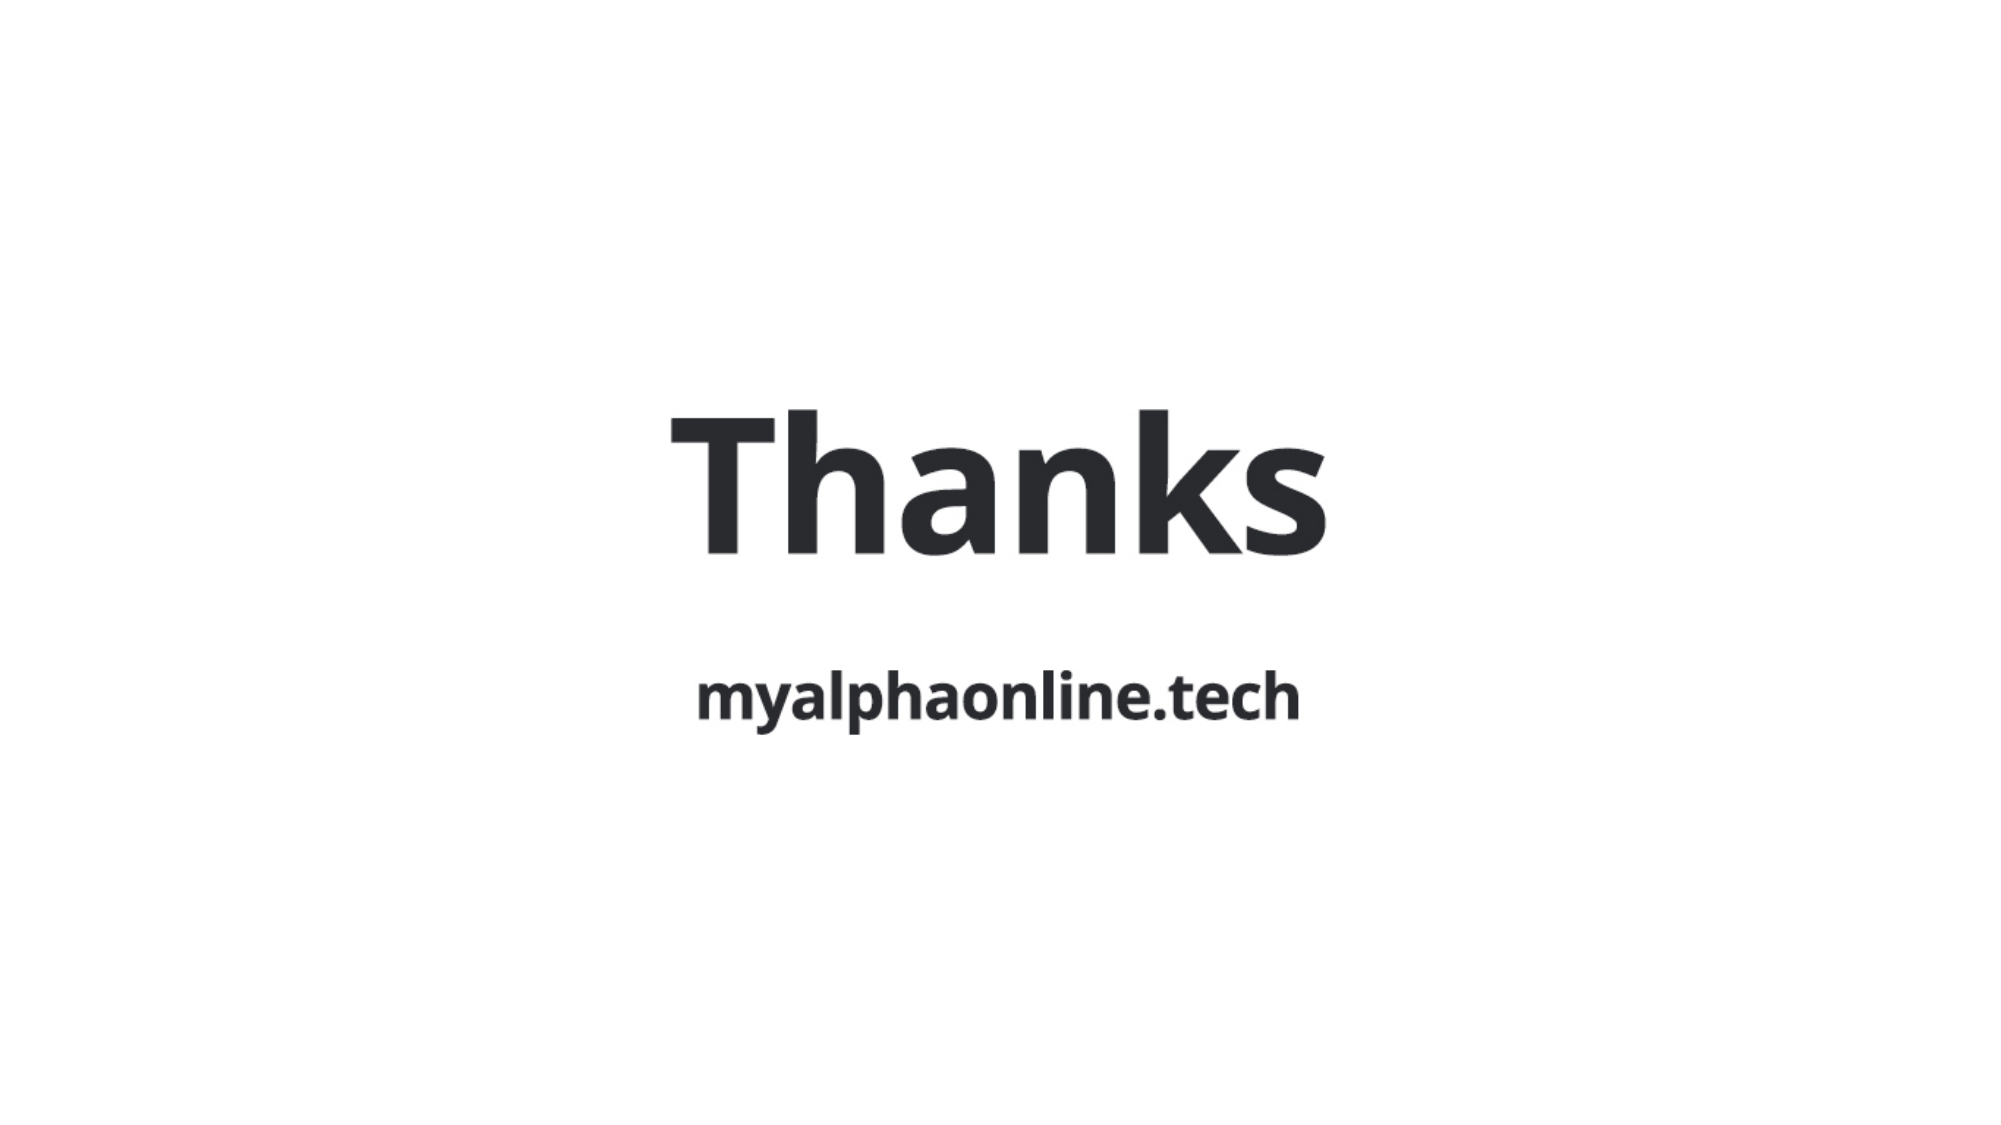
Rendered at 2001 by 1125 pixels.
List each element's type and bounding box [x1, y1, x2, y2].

picture [249, 0, 1750, 1125]
